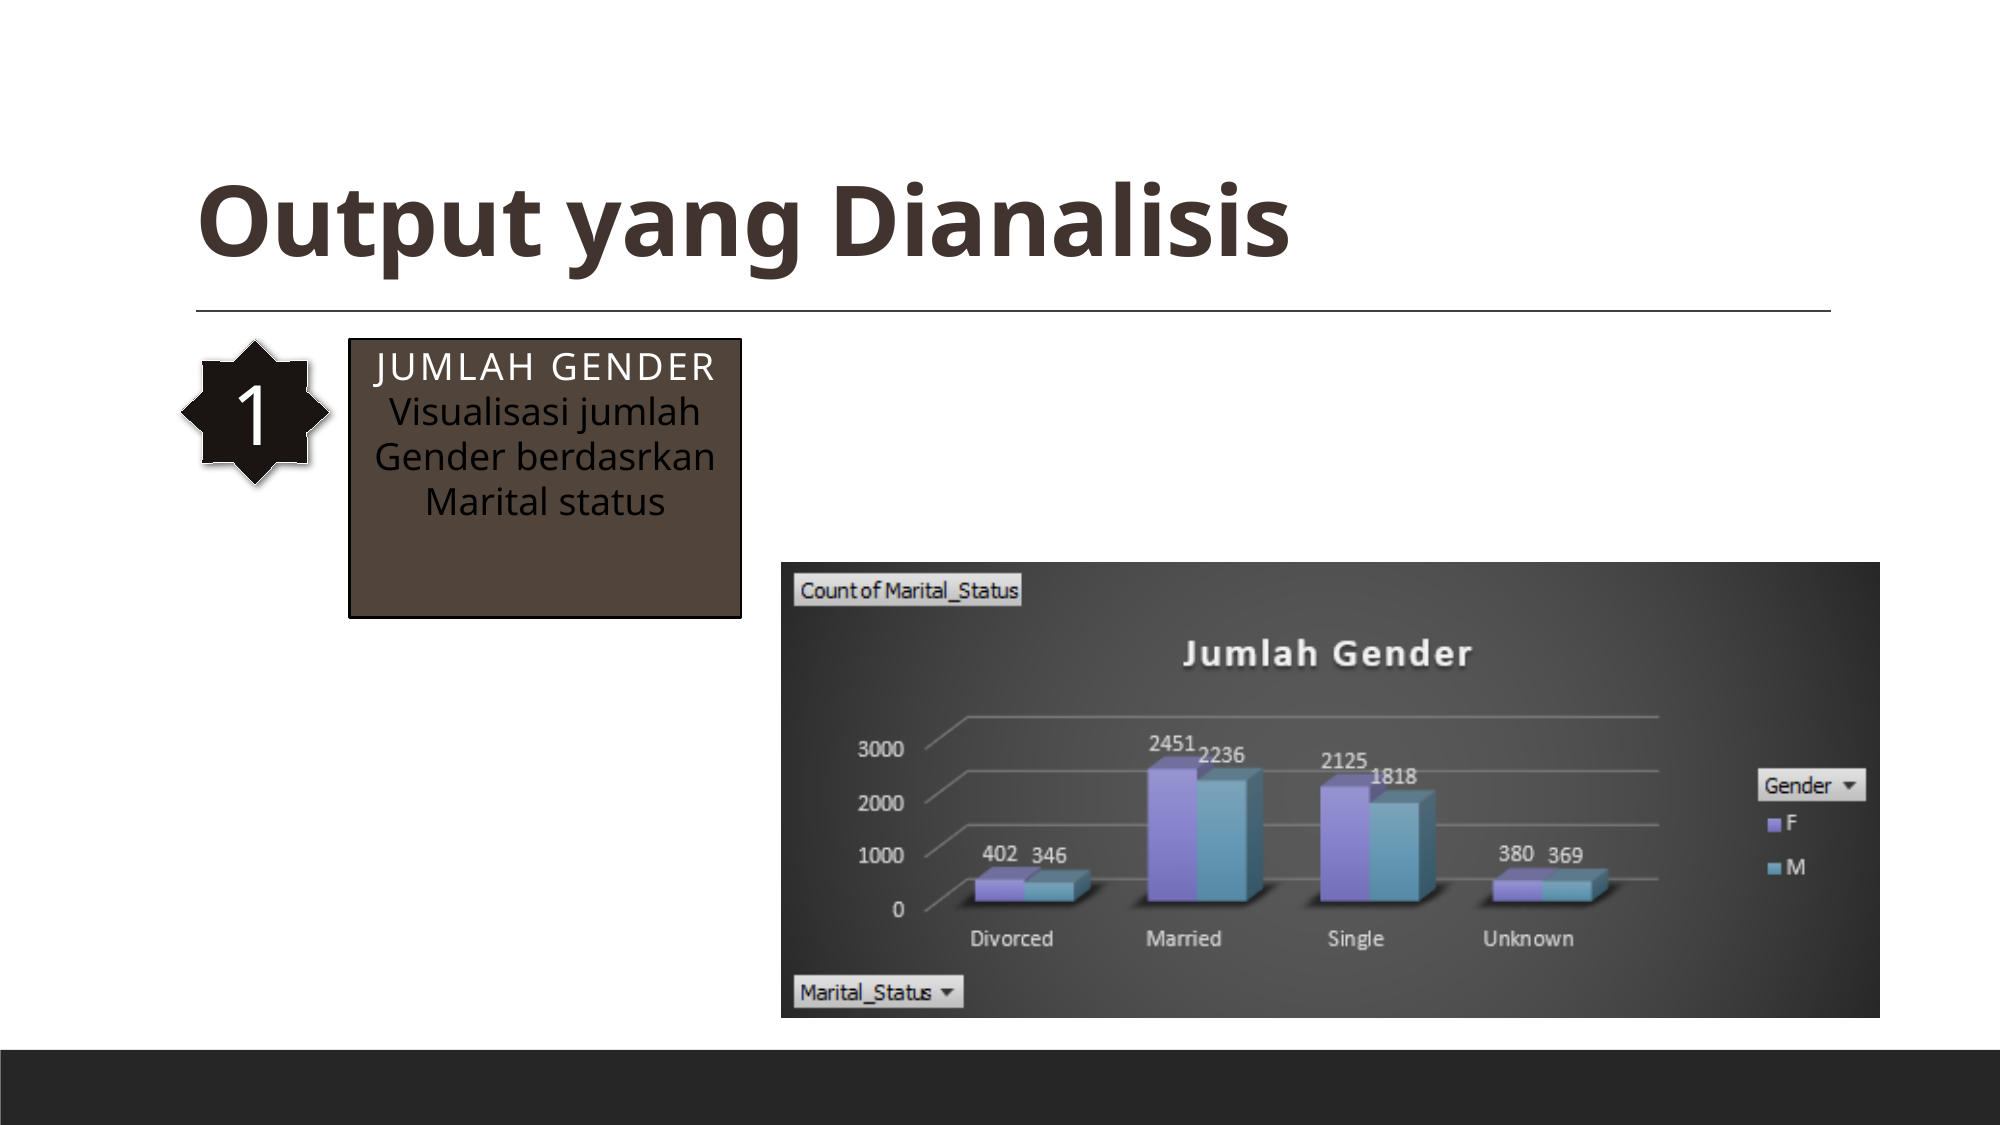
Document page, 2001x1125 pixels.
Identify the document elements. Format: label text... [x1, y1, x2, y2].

title Output yang Dianalisis [180, 47, 1830, 285]
text_box Jumlah Gender Visualisasi jumlah Gender berdasrkan Marital status [348, 338, 742, 619]
picture [780, 561, 1881, 1018]
text_box 1 [179, 339, 330, 485]
